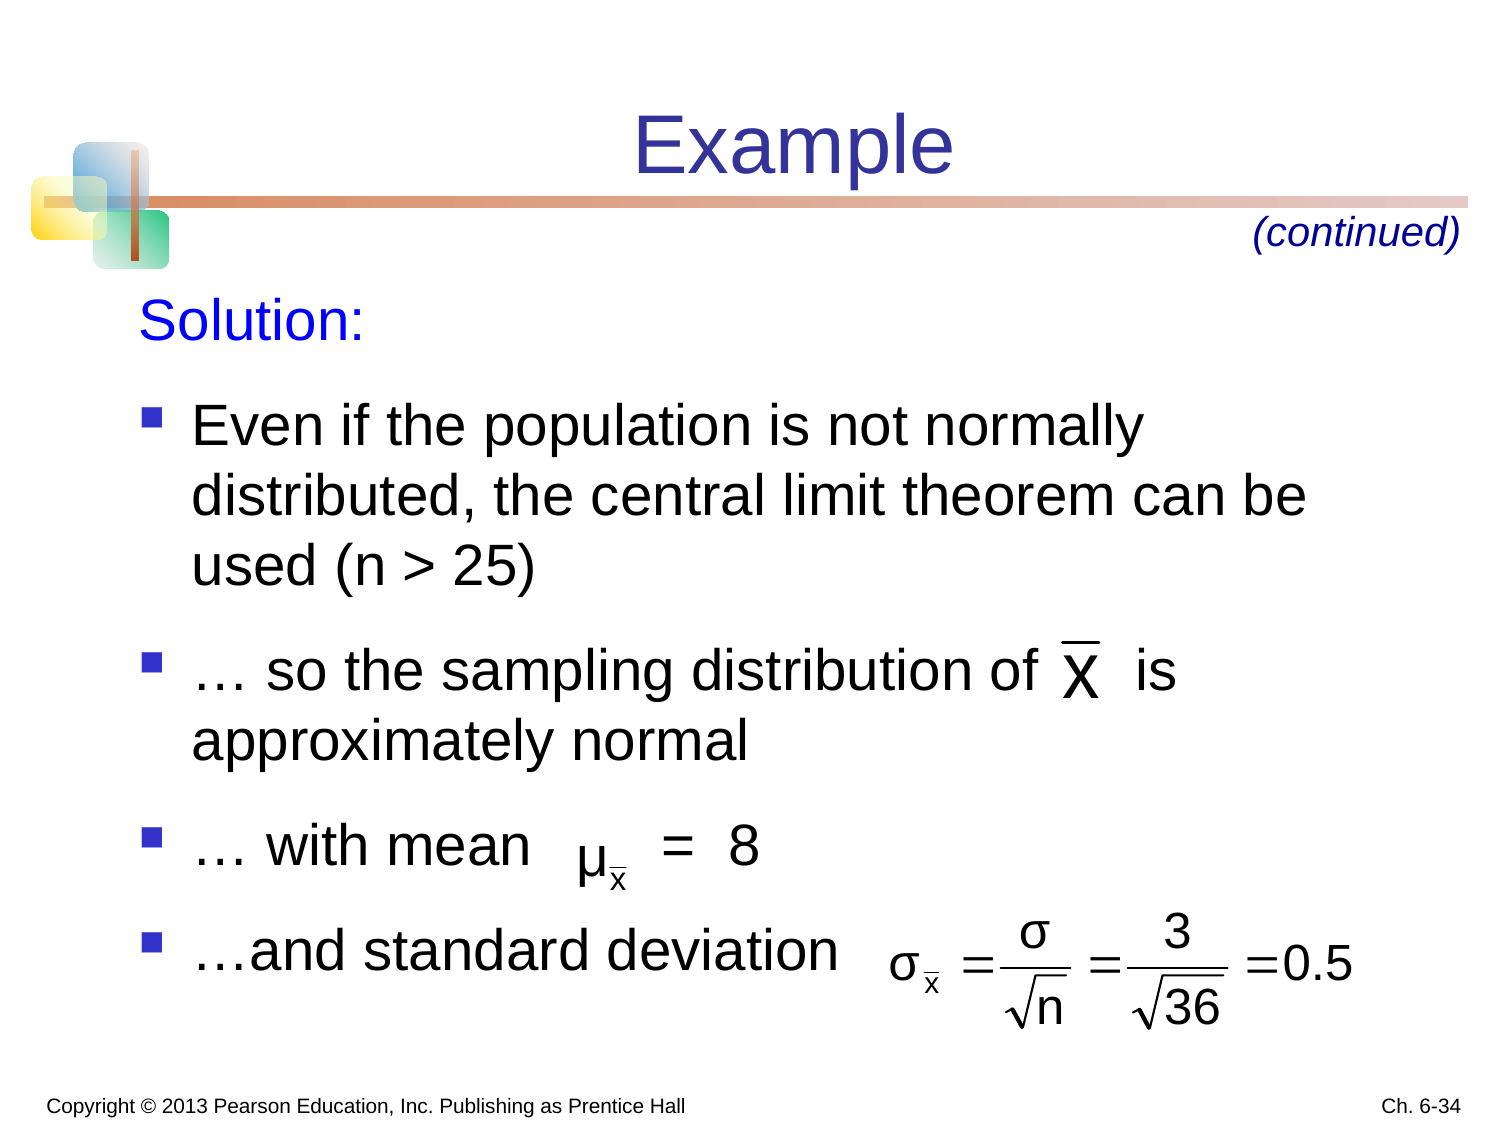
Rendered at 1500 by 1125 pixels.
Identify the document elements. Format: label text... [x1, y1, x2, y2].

text_box (continued) [1237, 197, 1500, 263]
footer Copyright © 2013 Pearson Education, Inc. Publishing as Prentice Hall [0, 1071, 733, 1125]
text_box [1049, 624, 1113, 713]
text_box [881, 899, 1363, 1041]
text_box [571, 819, 638, 901]
slide_number Ch. 6-34 [1124, 1071, 1476, 1125]
list Solution: Even if the population is not normally distributed, the central limit theorem can be used (n > 25) … so the sampling distribution of is approximately normal … with mean = 8 …and standard deviation [124, 274, 1451, 1060]
title Example [188, 34, 1401, 198]
